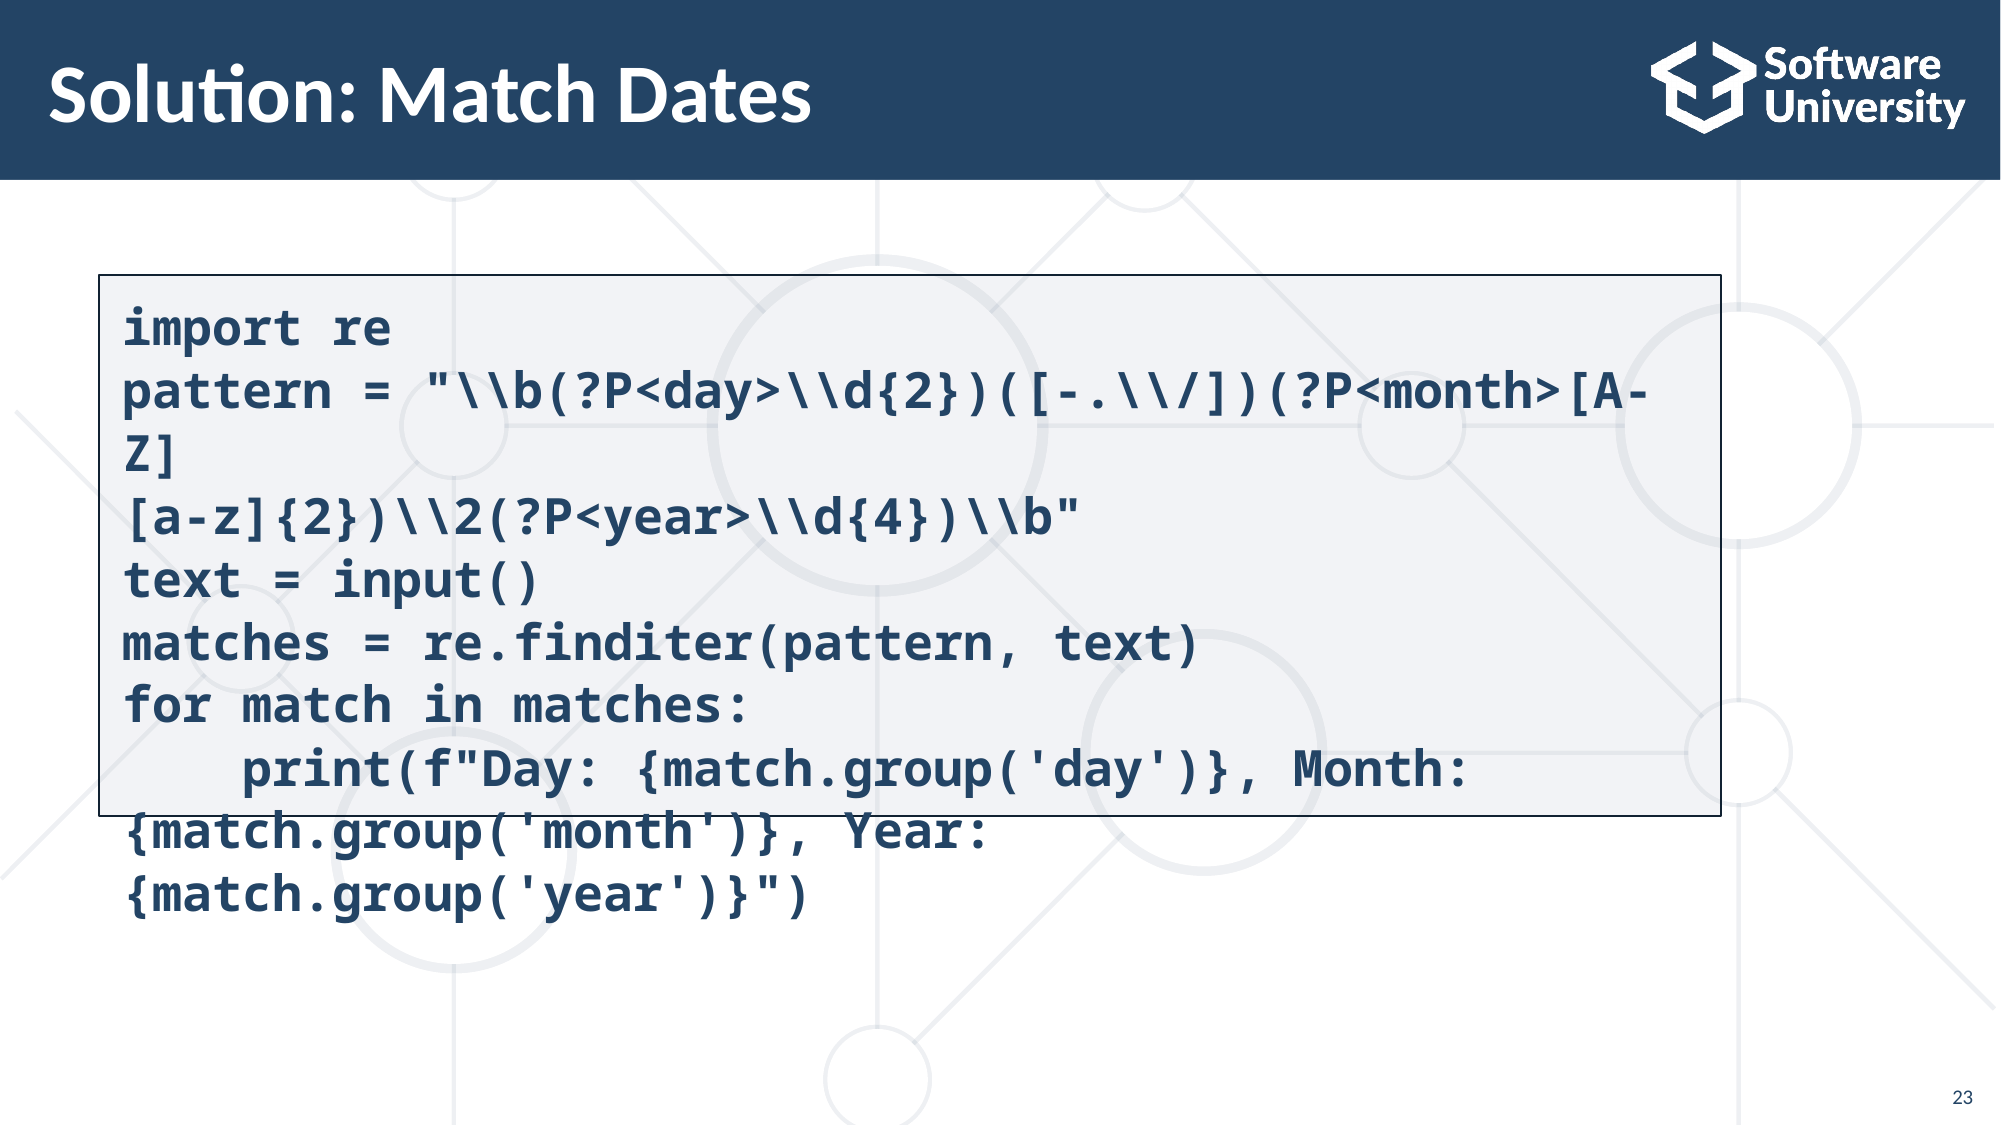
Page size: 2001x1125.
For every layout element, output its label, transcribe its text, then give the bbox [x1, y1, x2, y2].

list import re pattern = "\\b(?P<day>\\d{2})([-.\\/])(?P<month>[A-Z] [a-z]{2})\\2(?P<year>\\d{4})\\b" text = input() matches = re.finditer(pattern, text) for match in matches: print(f"Day: {match.group('day')}, Month: {match.group('month')}, Year: {match.group('year')}") [98, 274, 1722, 817]
title Solution: Match Dates [31, 16, 1625, 162]
text_box 23 [1927, 1067, 1989, 1117]
picture [1651, 41, 1966, 134]
